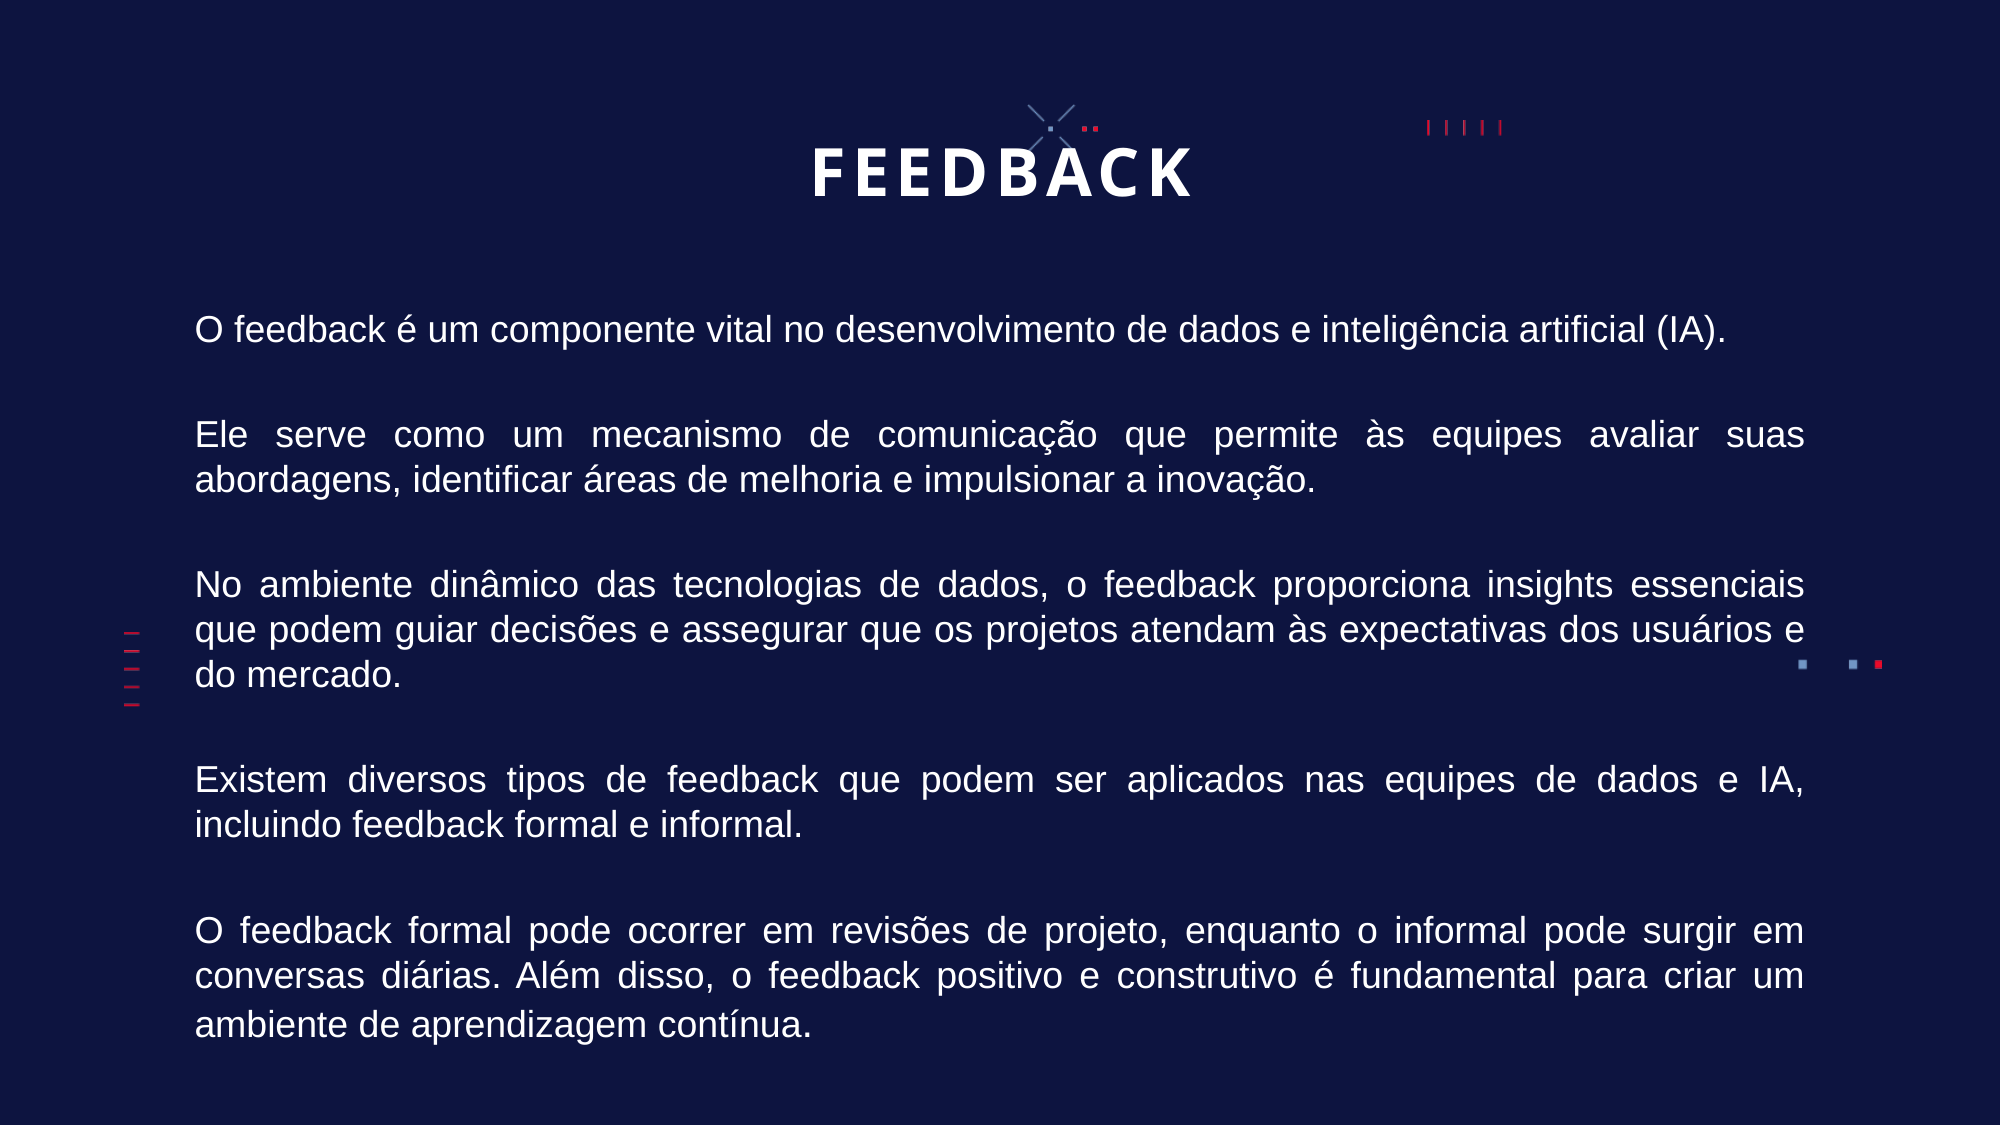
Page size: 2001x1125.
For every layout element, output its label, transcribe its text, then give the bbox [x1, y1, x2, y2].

title FEEDBACK [421, 135, 1579, 219]
picture [124, 632, 140, 707]
text_box O feedback é um componente vital no desenvolvimento de dados e inteligência artificial (IA). Ele serve como um mecanismo de comunicação que permite às equipes avaliar suas abordagens, identificar áreas de melhoria e impulsionar a inovação. No ambiente dinâmico das tecnologias de dados, o feedback proporciona insights essenciais que podem guiar decisões e assegurar que os projetos atendam às expectativas dos usuários e do mercado. Existem diversos tipos de feedback que podem ser aplicados nas equipes de dados e IA, incluindo feedback formal e informal. O feedback formal pode ocorrer em revisões de projeto, enquanto o informal pode surgir em conversas diárias. Além disso, o feedback positivo e construtivo é fundamental para criar um ambiente de aprendizagem contínua. [179, 297, 1821, 1054]
picture [1821, 659, 1882, 670]
picture [1427, 120, 1502, 135]
picture [1026, 104, 1098, 135]
